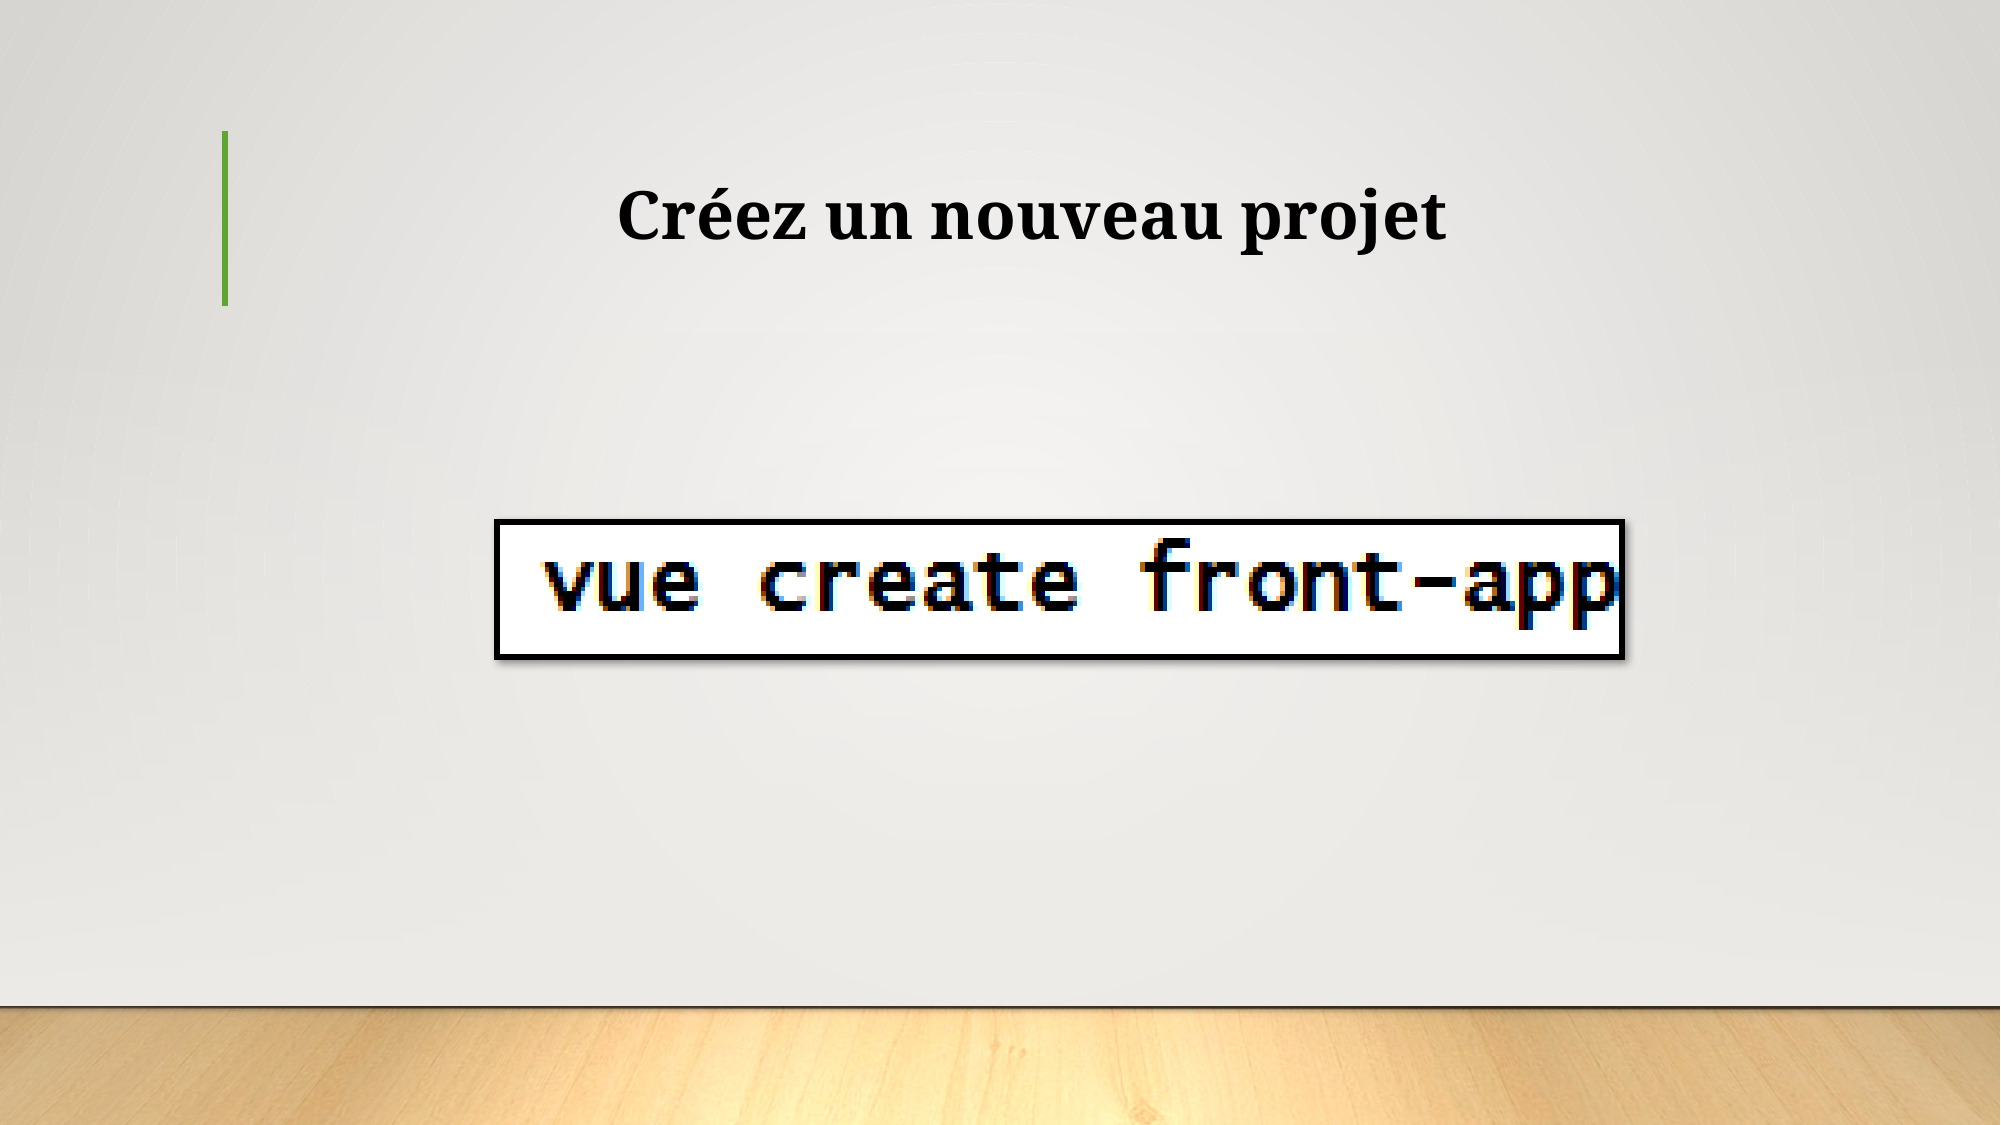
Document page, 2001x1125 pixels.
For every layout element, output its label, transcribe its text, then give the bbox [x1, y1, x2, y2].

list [499, 524, 1619, 655]
title Créez un nouveau projet [251, 131, 1814, 305]
picture [0, 1006, 2000, 1125]
